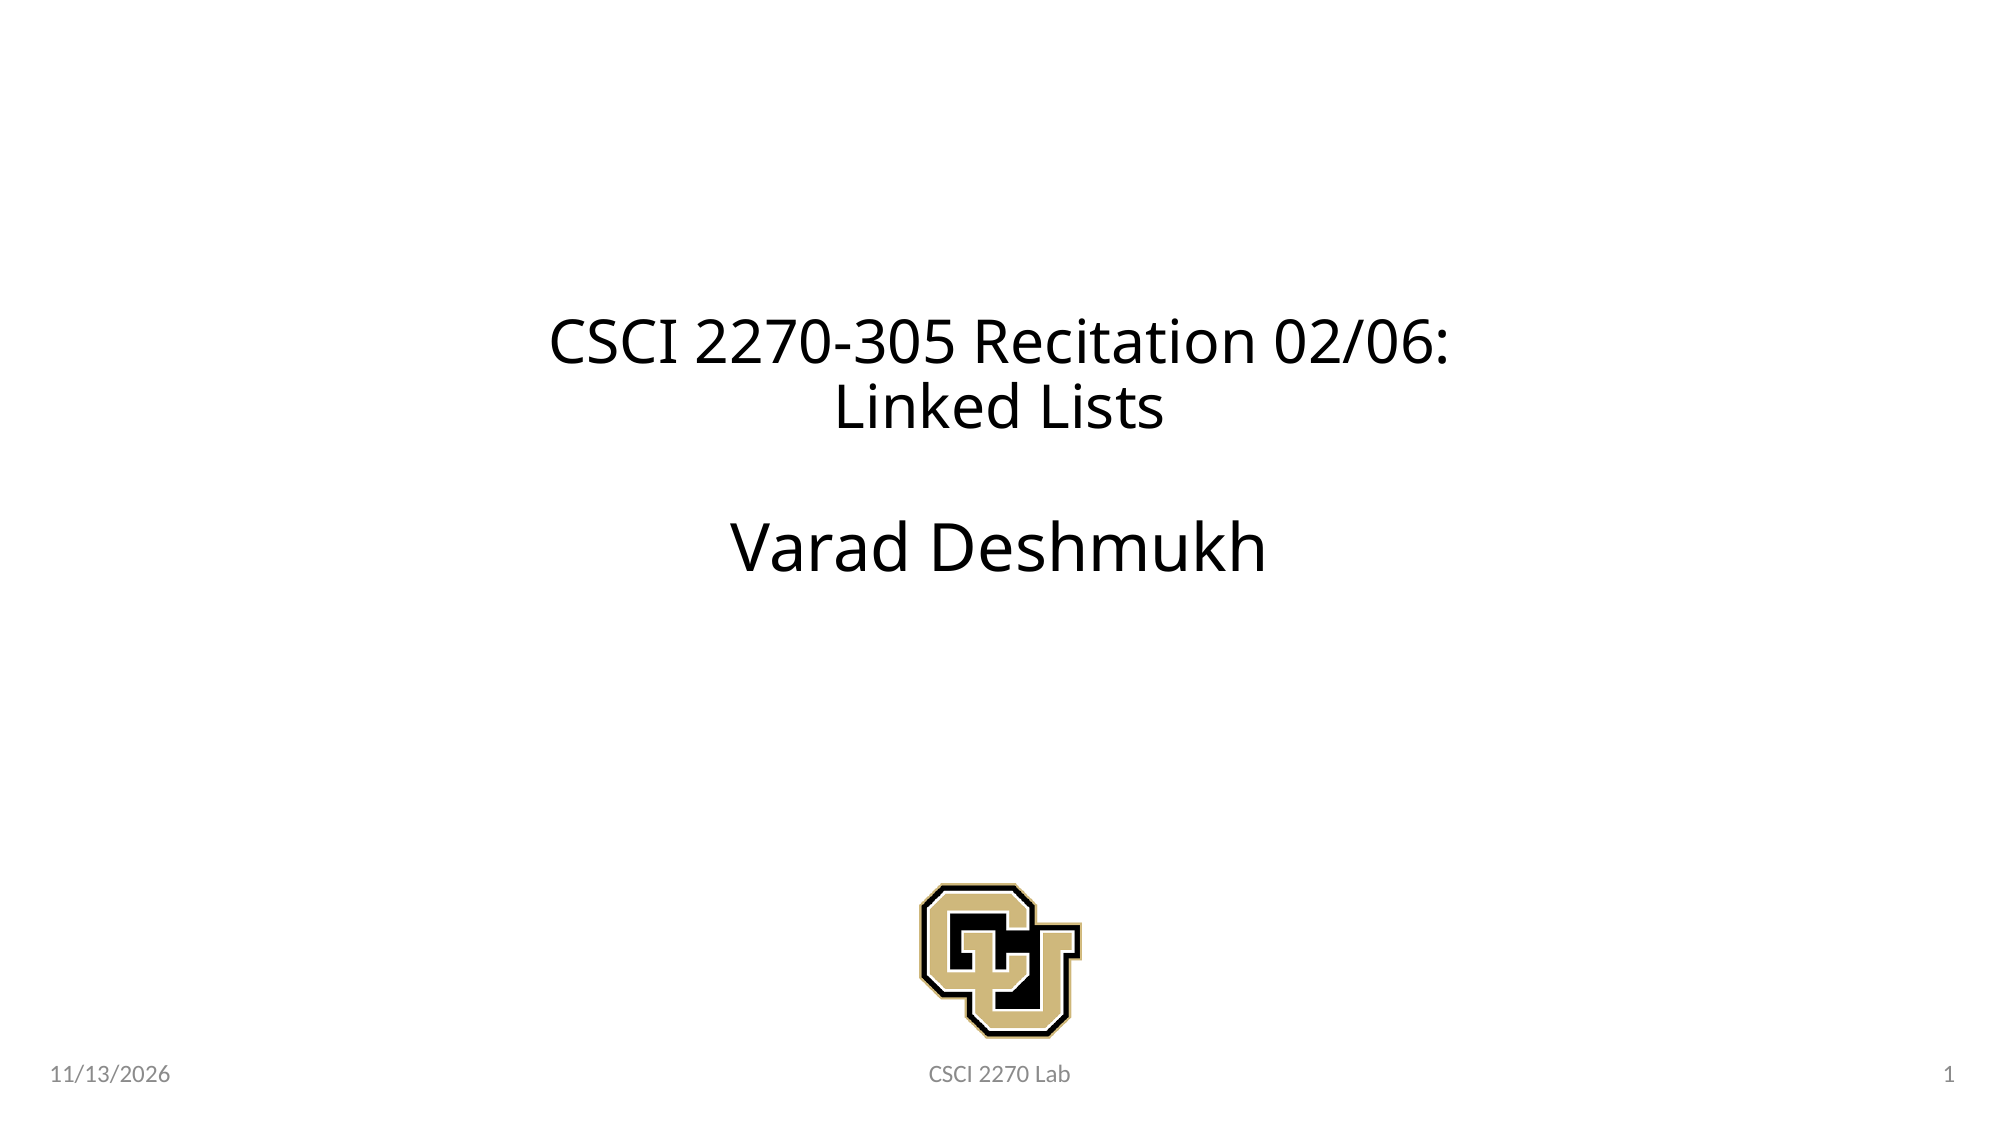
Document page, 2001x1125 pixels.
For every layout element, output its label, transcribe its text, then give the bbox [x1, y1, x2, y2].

subtitle Varad Deshmukh [83, 506, 1917, 722]
picture [919, 883, 1082, 1046]
footer CSCI 2270 Lab [662, 1042, 1338, 1103]
slide_number 1 [1520, 1042, 1971, 1103]
title CSCI 2270-305 Recitation 02/06: Linked Lists [180, 301, 1820, 450]
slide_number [34, 1042, 485, 1103]
